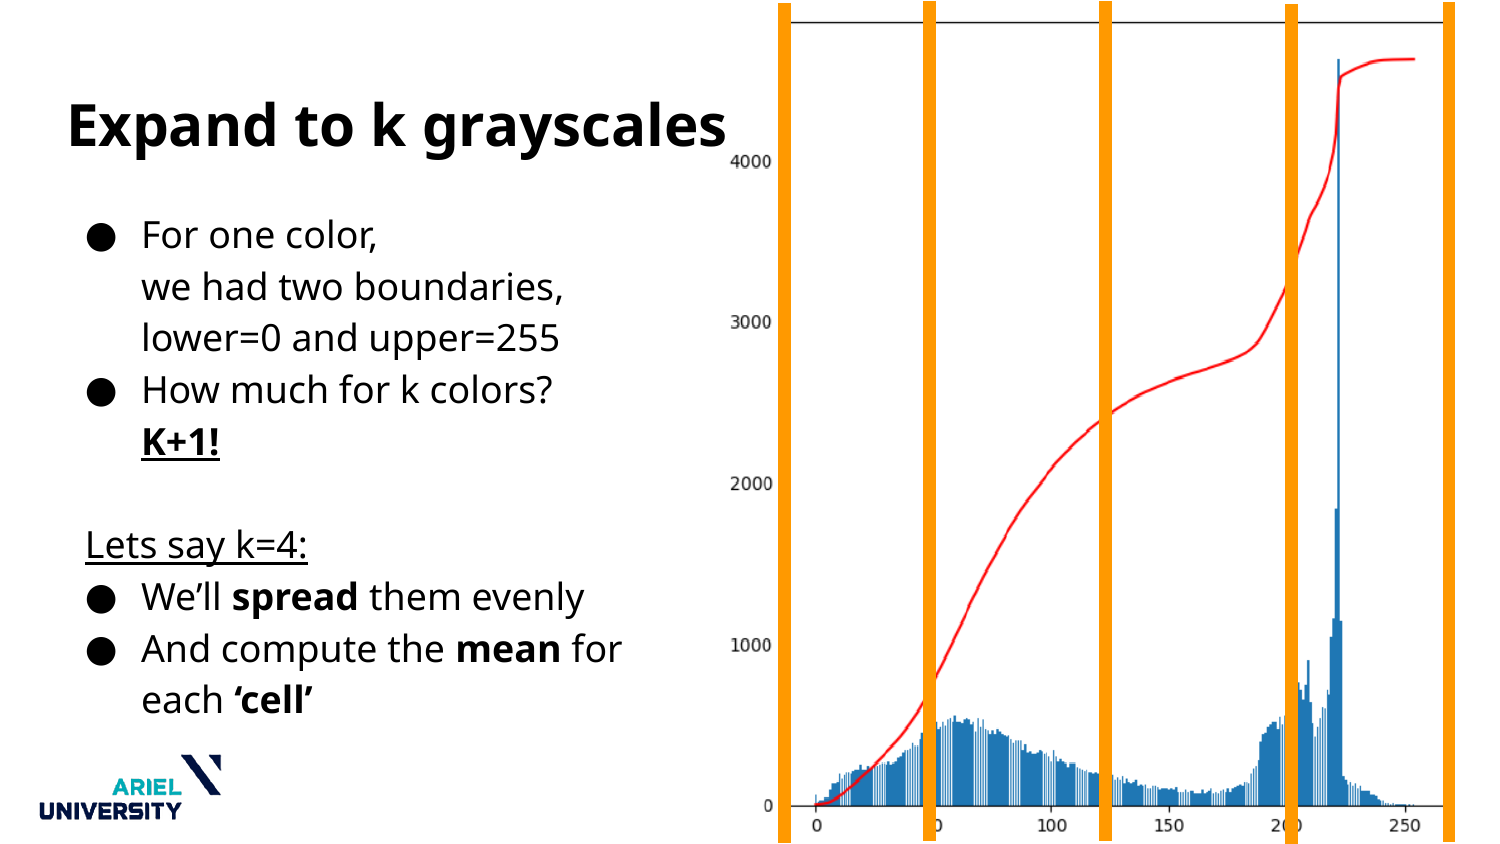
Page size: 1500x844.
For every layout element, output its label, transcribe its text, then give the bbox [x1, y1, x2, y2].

picture [930, 11, 1105, 835]
title Expand to k grayscales [51, 72, 719, 167]
list For one color, we had two boundaries, lower=0 and upper=255 How much for k colors? K+1! Lets say k=4: We’ll spread them evenly And compute the mean for each ‘cell’ [51, 189, 643, 750]
picture [1292, 11, 1448, 835]
picture [785, 11, 928, 835]
picture [724, 11, 784, 835]
picture [14, 743, 246, 830]
picture [1106, 11, 1291, 835]
